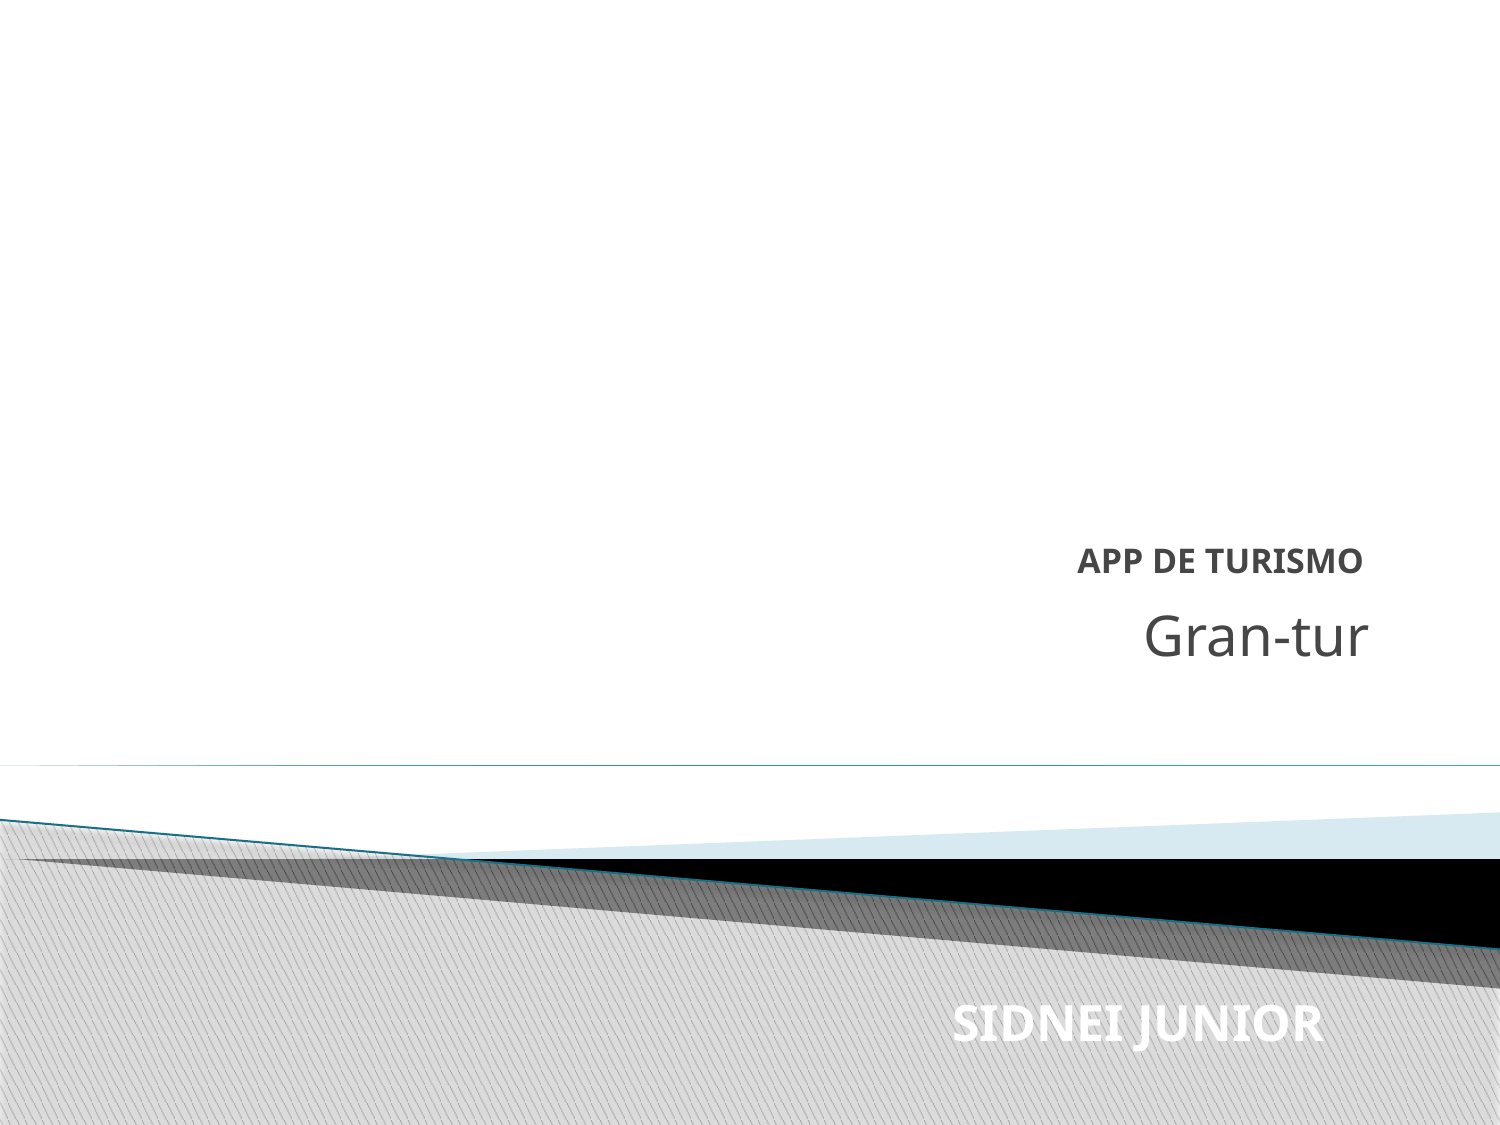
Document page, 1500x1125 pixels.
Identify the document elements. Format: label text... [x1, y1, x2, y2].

text_box SIDNEI JUNIOR [937, 984, 1340, 1060]
title APP DE TURISMO [112, 287, 1388, 588]
picture [5, 859, 1500, 989]
subtitle Gran-tur [112, 592, 1388, 790]
